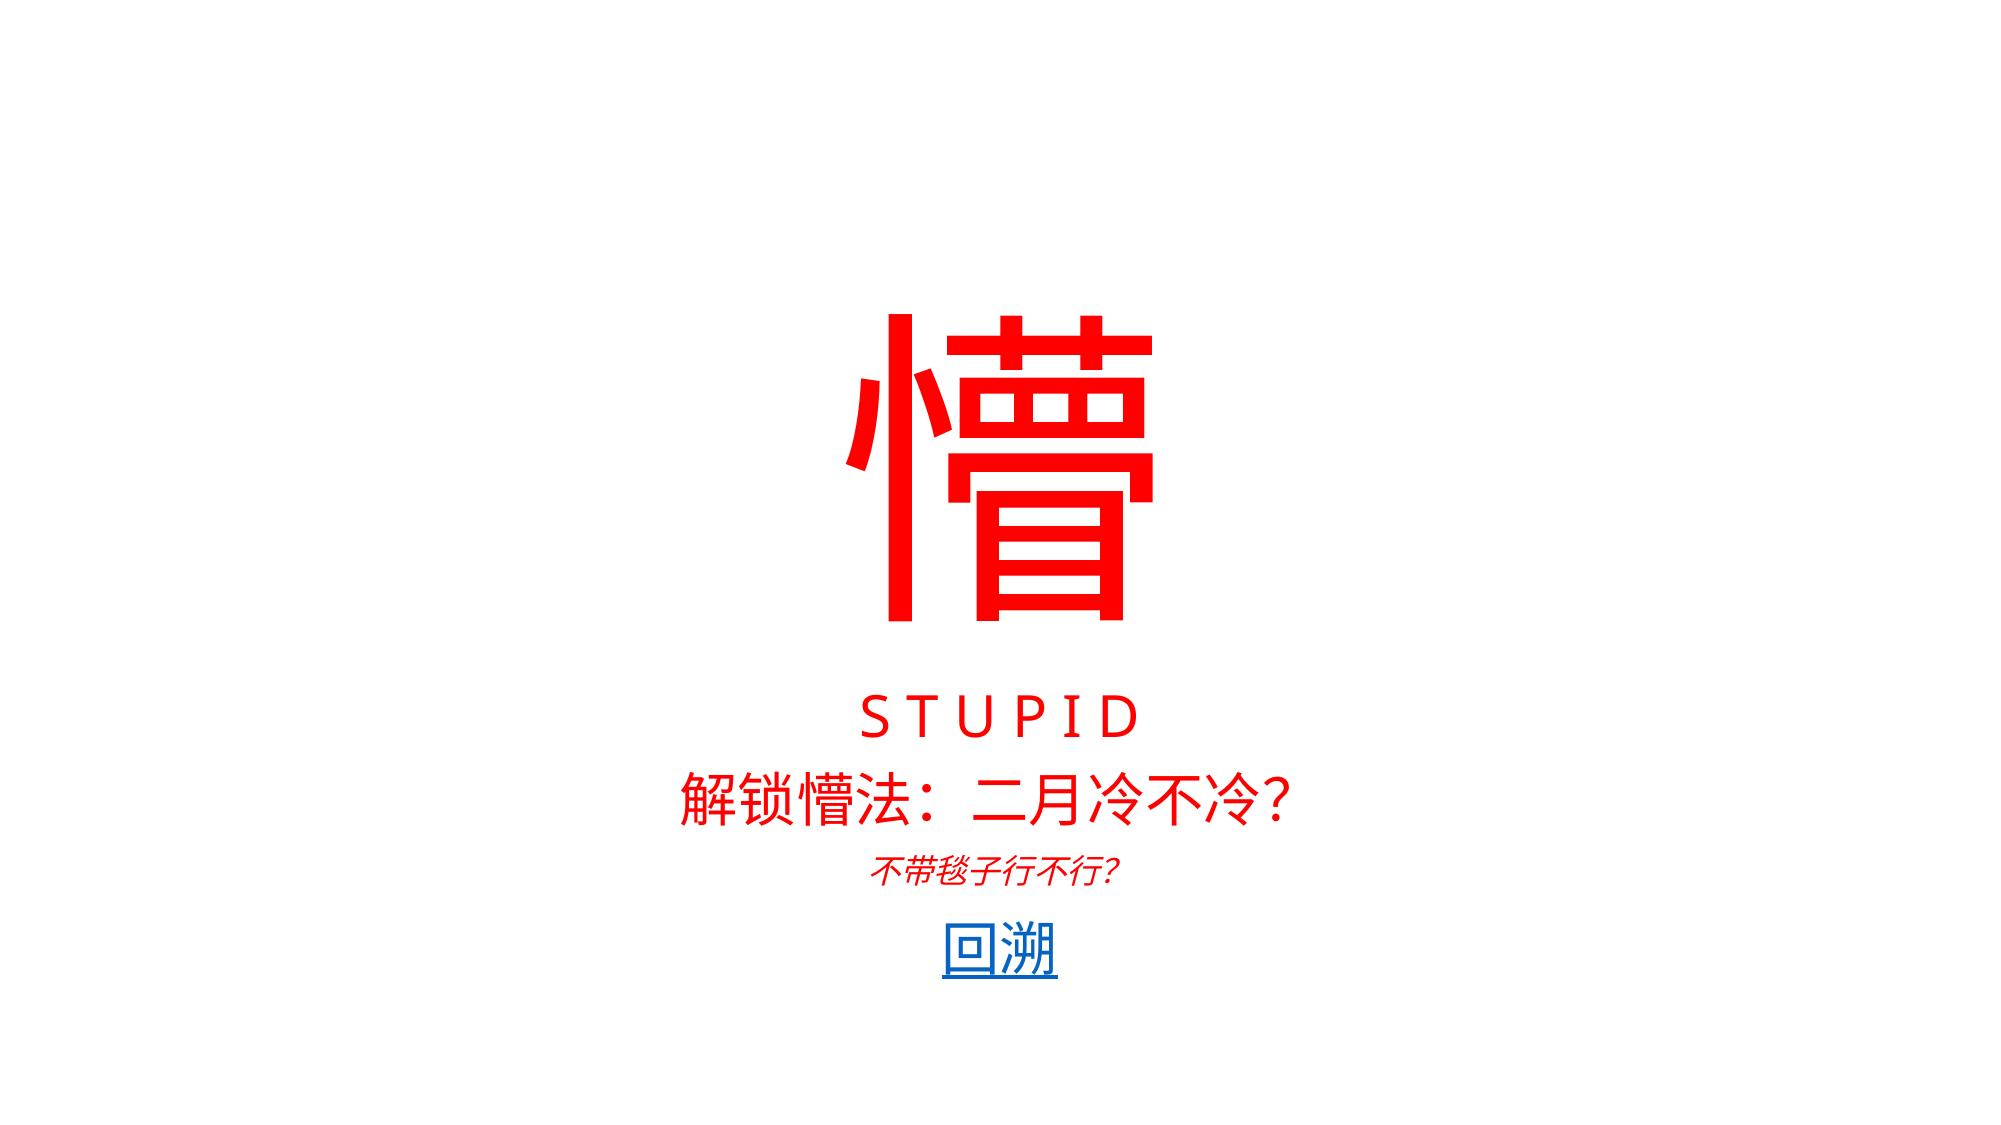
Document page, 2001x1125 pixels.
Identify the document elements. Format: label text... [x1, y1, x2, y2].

list 懵 S T U P I D 解锁懵法：二月冷不冷？ 不带毯子行不行？ 回溯 [137, 299, 1863, 1014]
